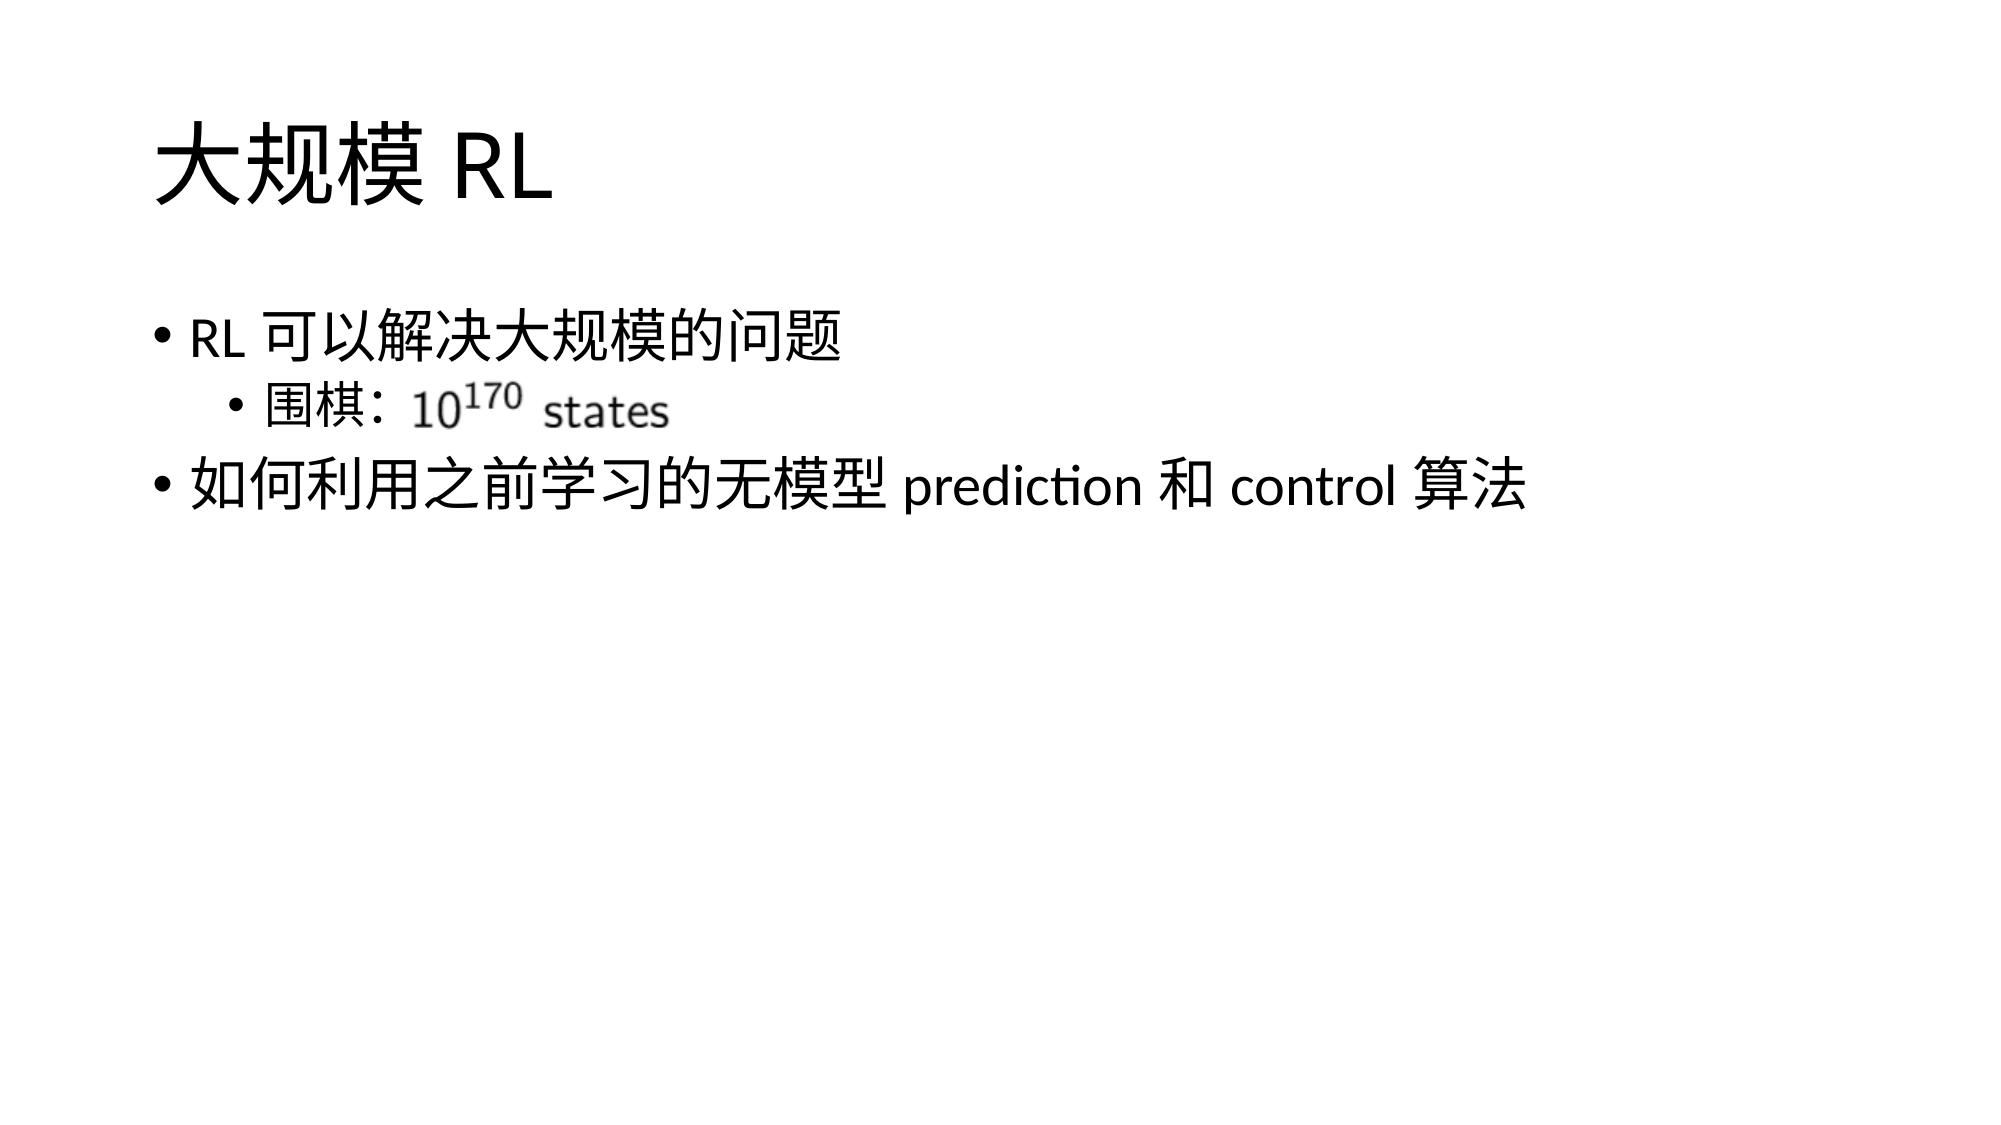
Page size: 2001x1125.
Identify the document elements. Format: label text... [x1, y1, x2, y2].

list RL可以解决大规模的问题 围棋： 如何利用之前学习的无模型prediction和control算法 [137, 299, 1863, 1014]
title 大规模RL [137, 59, 1863, 278]
picture [409, 374, 676, 436]
